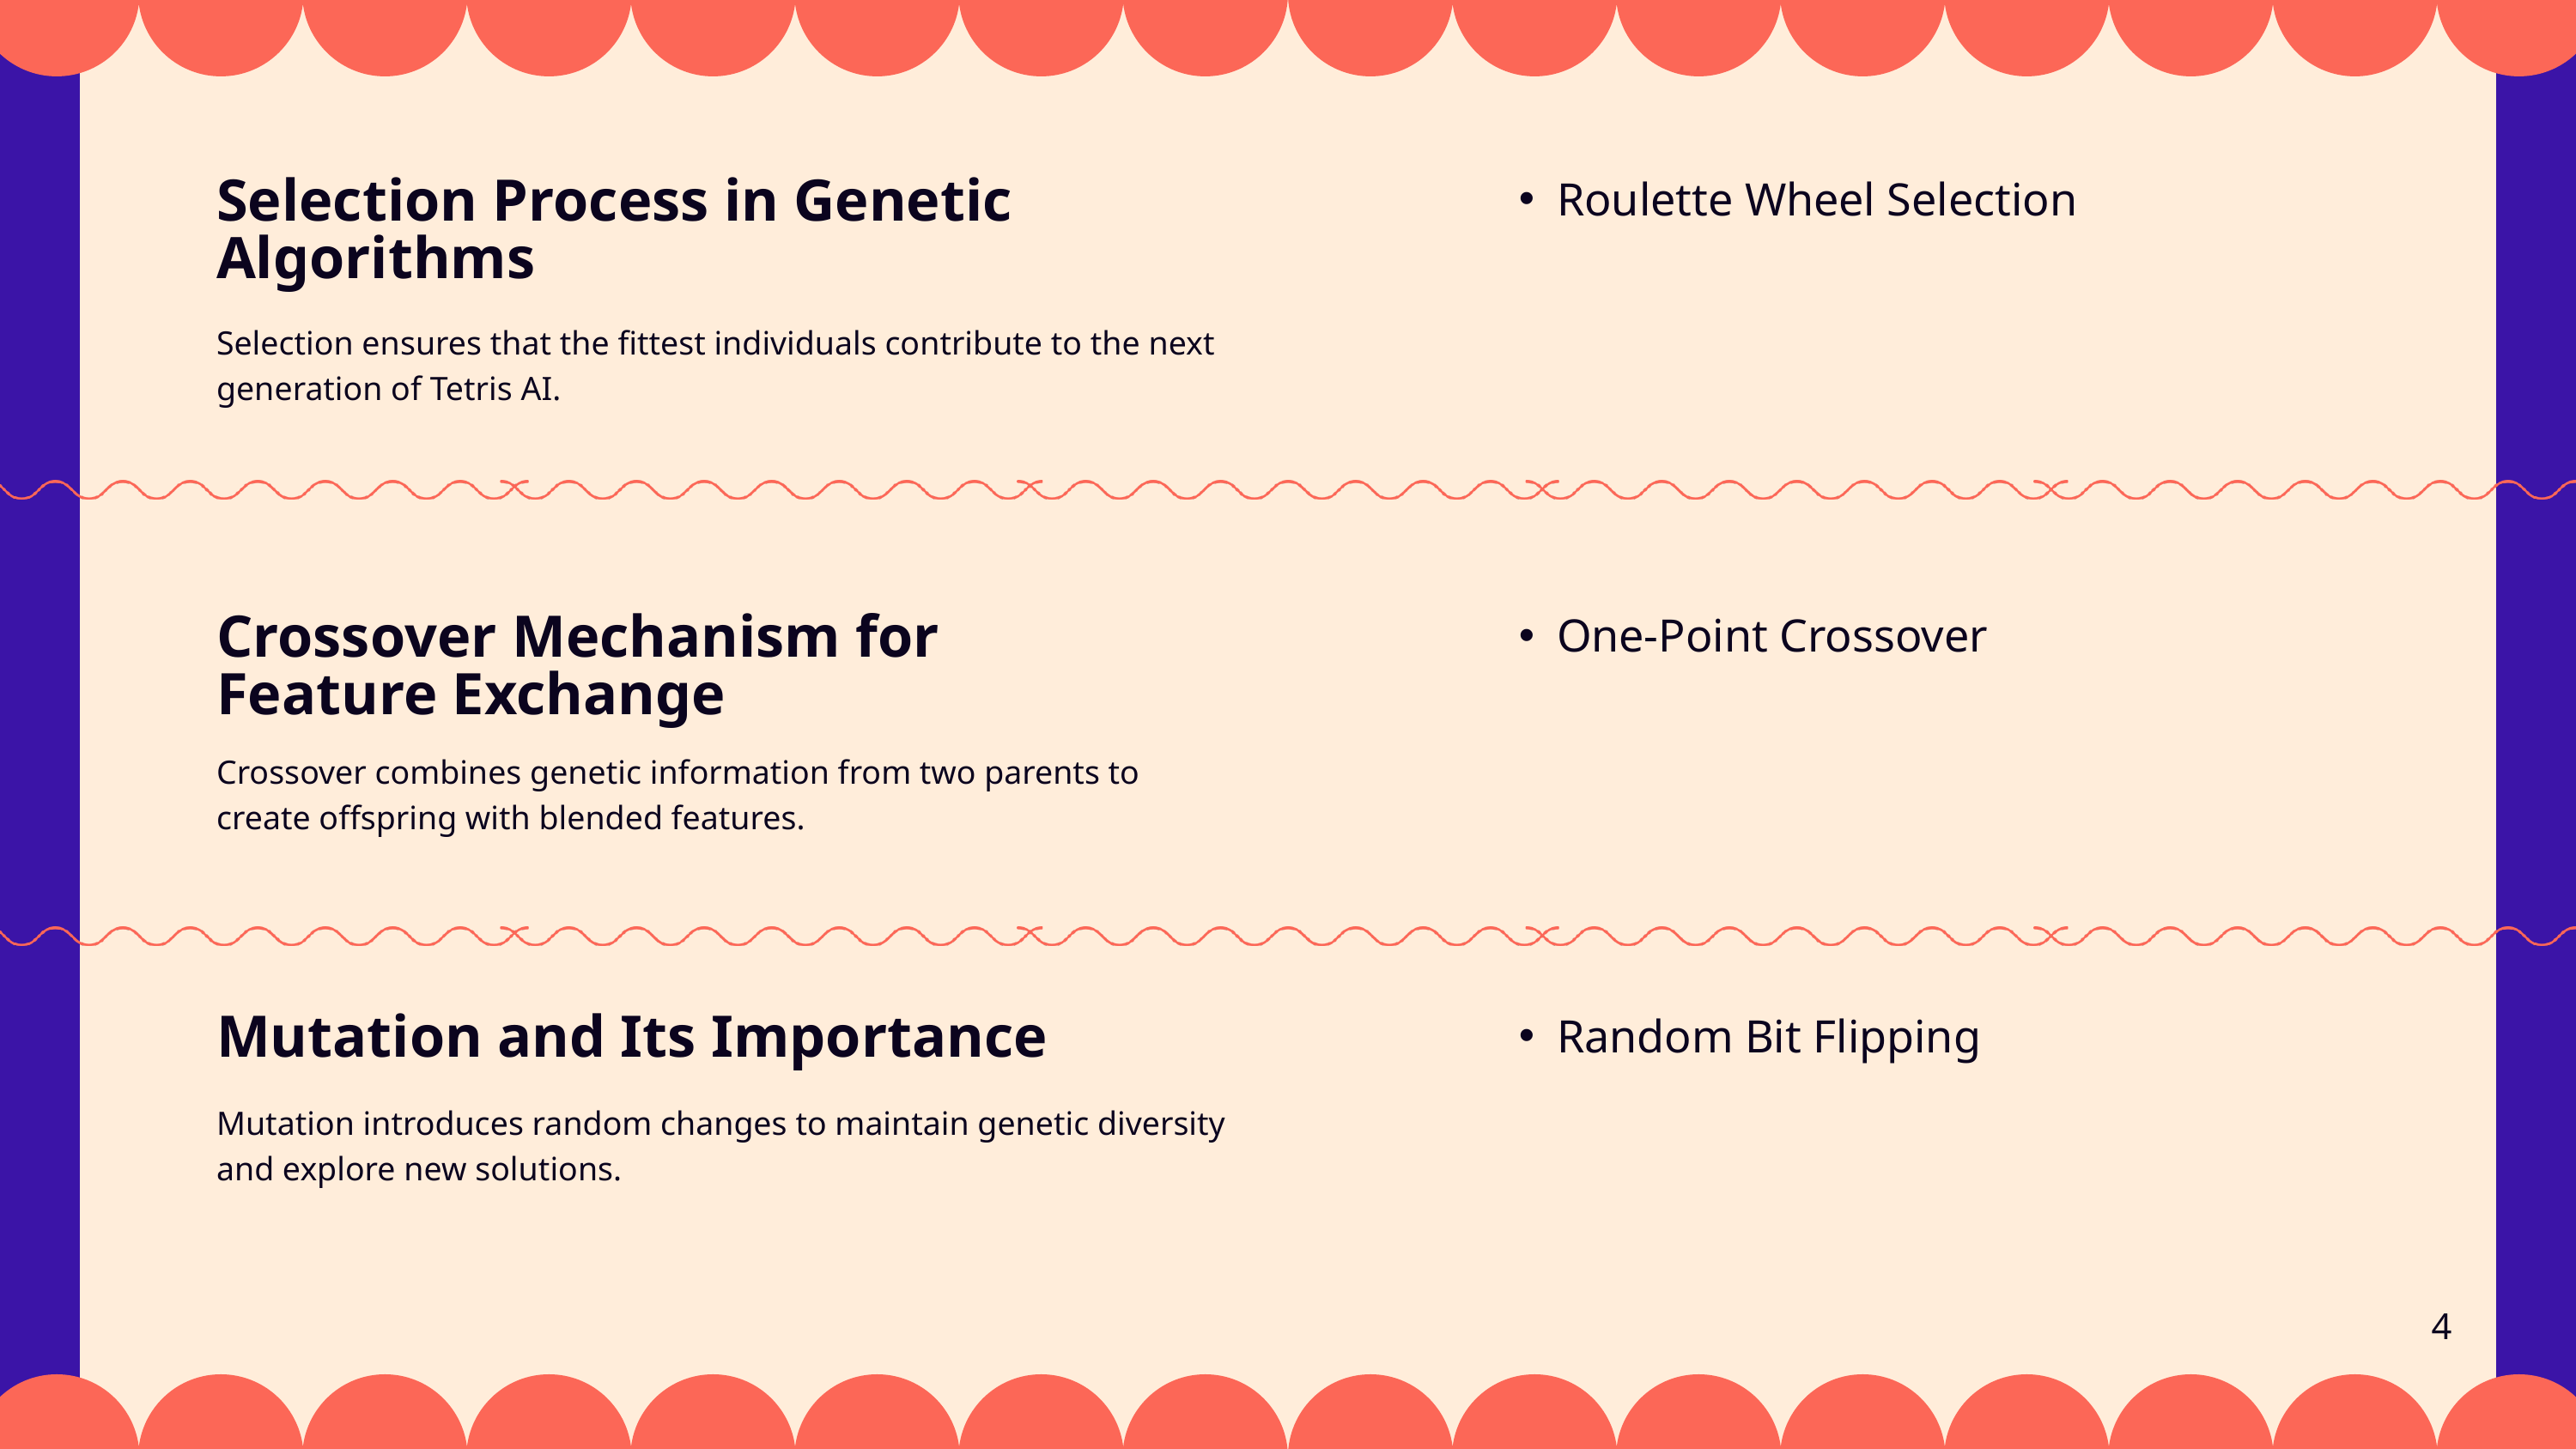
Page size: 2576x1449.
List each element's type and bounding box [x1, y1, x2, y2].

text_box [79, 509, 2496, 925]
text_box [79, 87, 2496, 479]
text_box [0, 925, 2576, 946]
text_box [0, 480, 2576, 500]
text_box [216, 168, 1282, 404]
text_box [79, 955, 2496, 1372]
text_box [216, 605, 1166, 834]
text_box [0, 1373, 2576, 1449]
text_box [0, 0, 2576, 77]
text_box [216, 1005, 1255, 1185]
